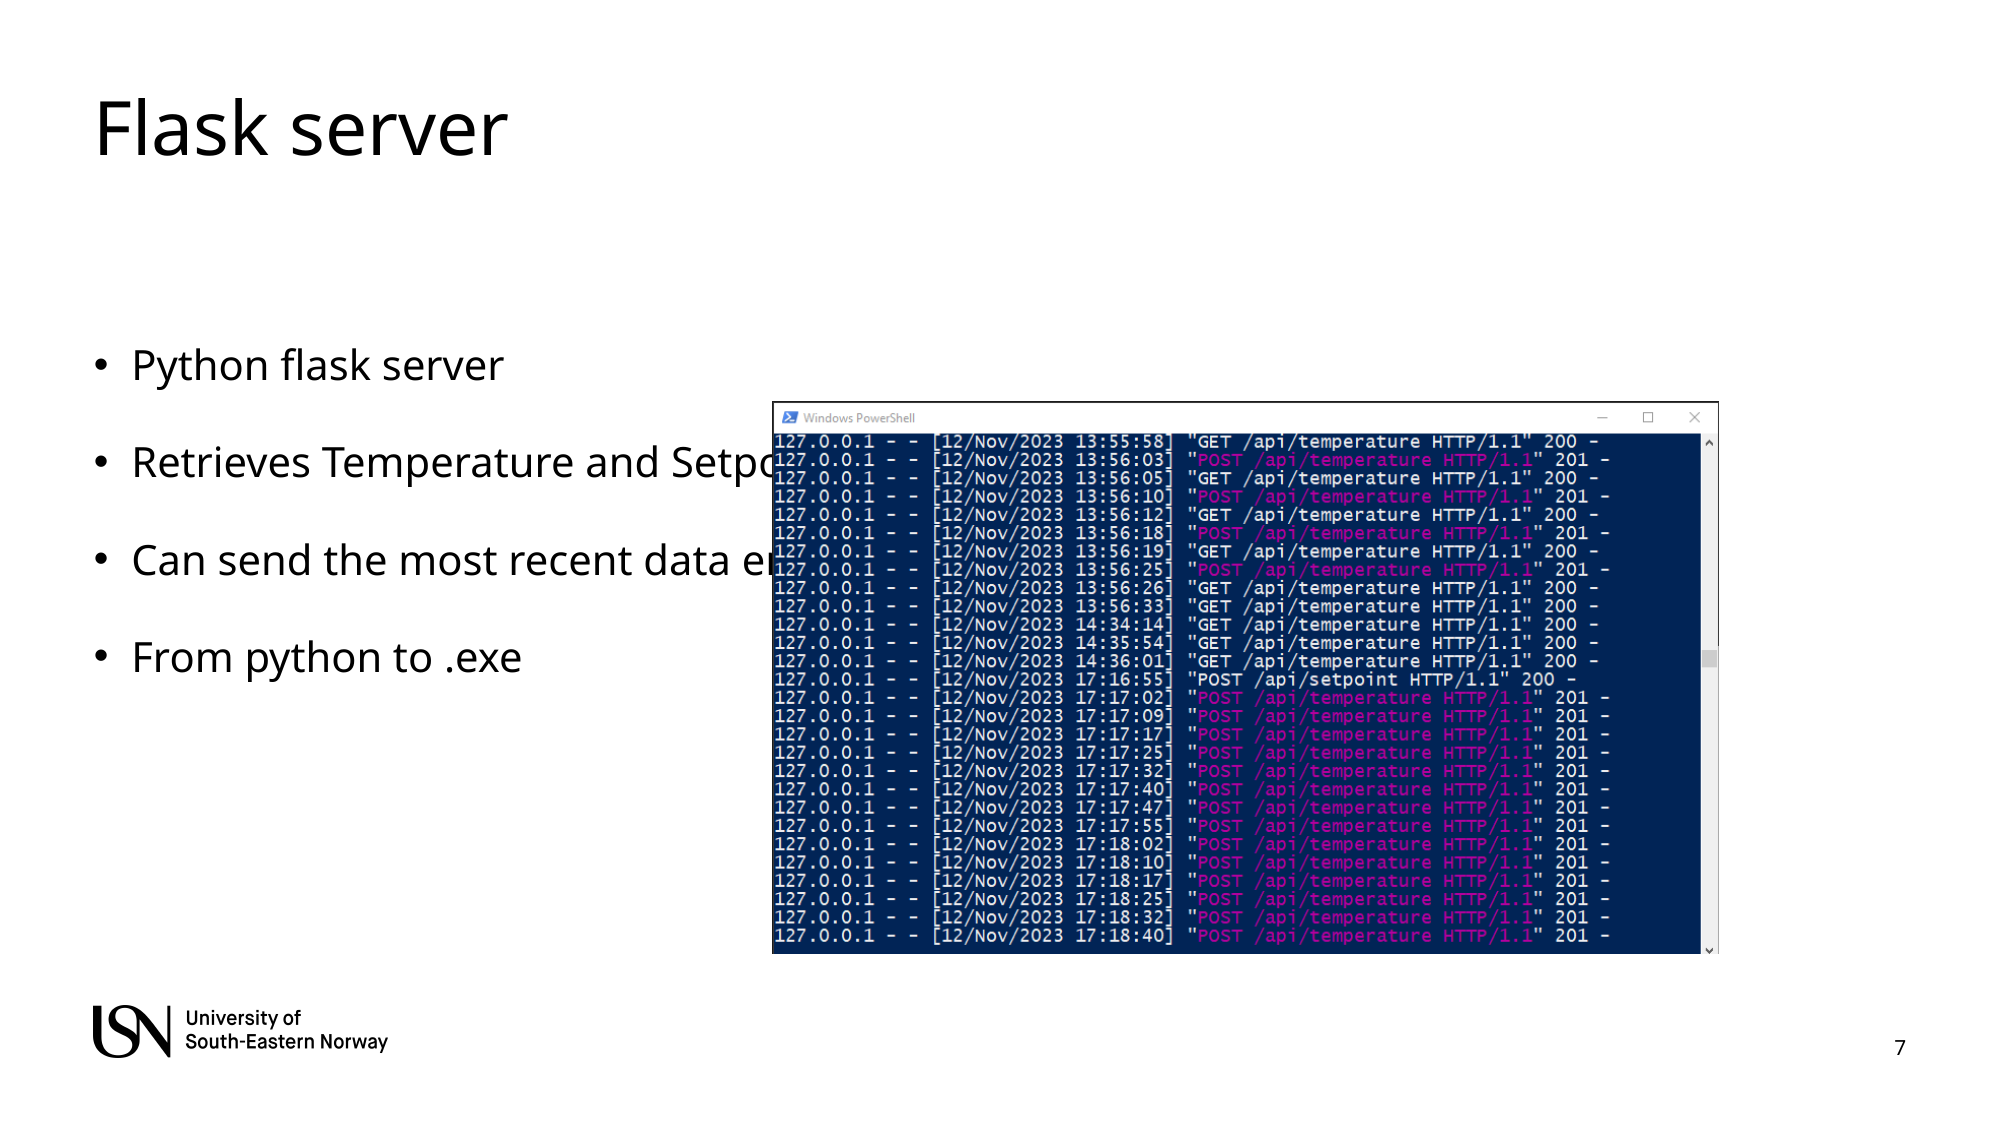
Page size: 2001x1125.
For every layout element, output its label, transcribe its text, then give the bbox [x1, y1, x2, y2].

picture [93, 1005, 388, 1058]
picture [772, 401, 1719, 954]
list Python flask server Retrieves Temperature and Setpoint Can send the most recent data entry From python to .exe [93, 333, 1595, 954]
slide_number 7 [1705, 1037, 1907, 1064]
title Flask server [93, 83, 1595, 260]
